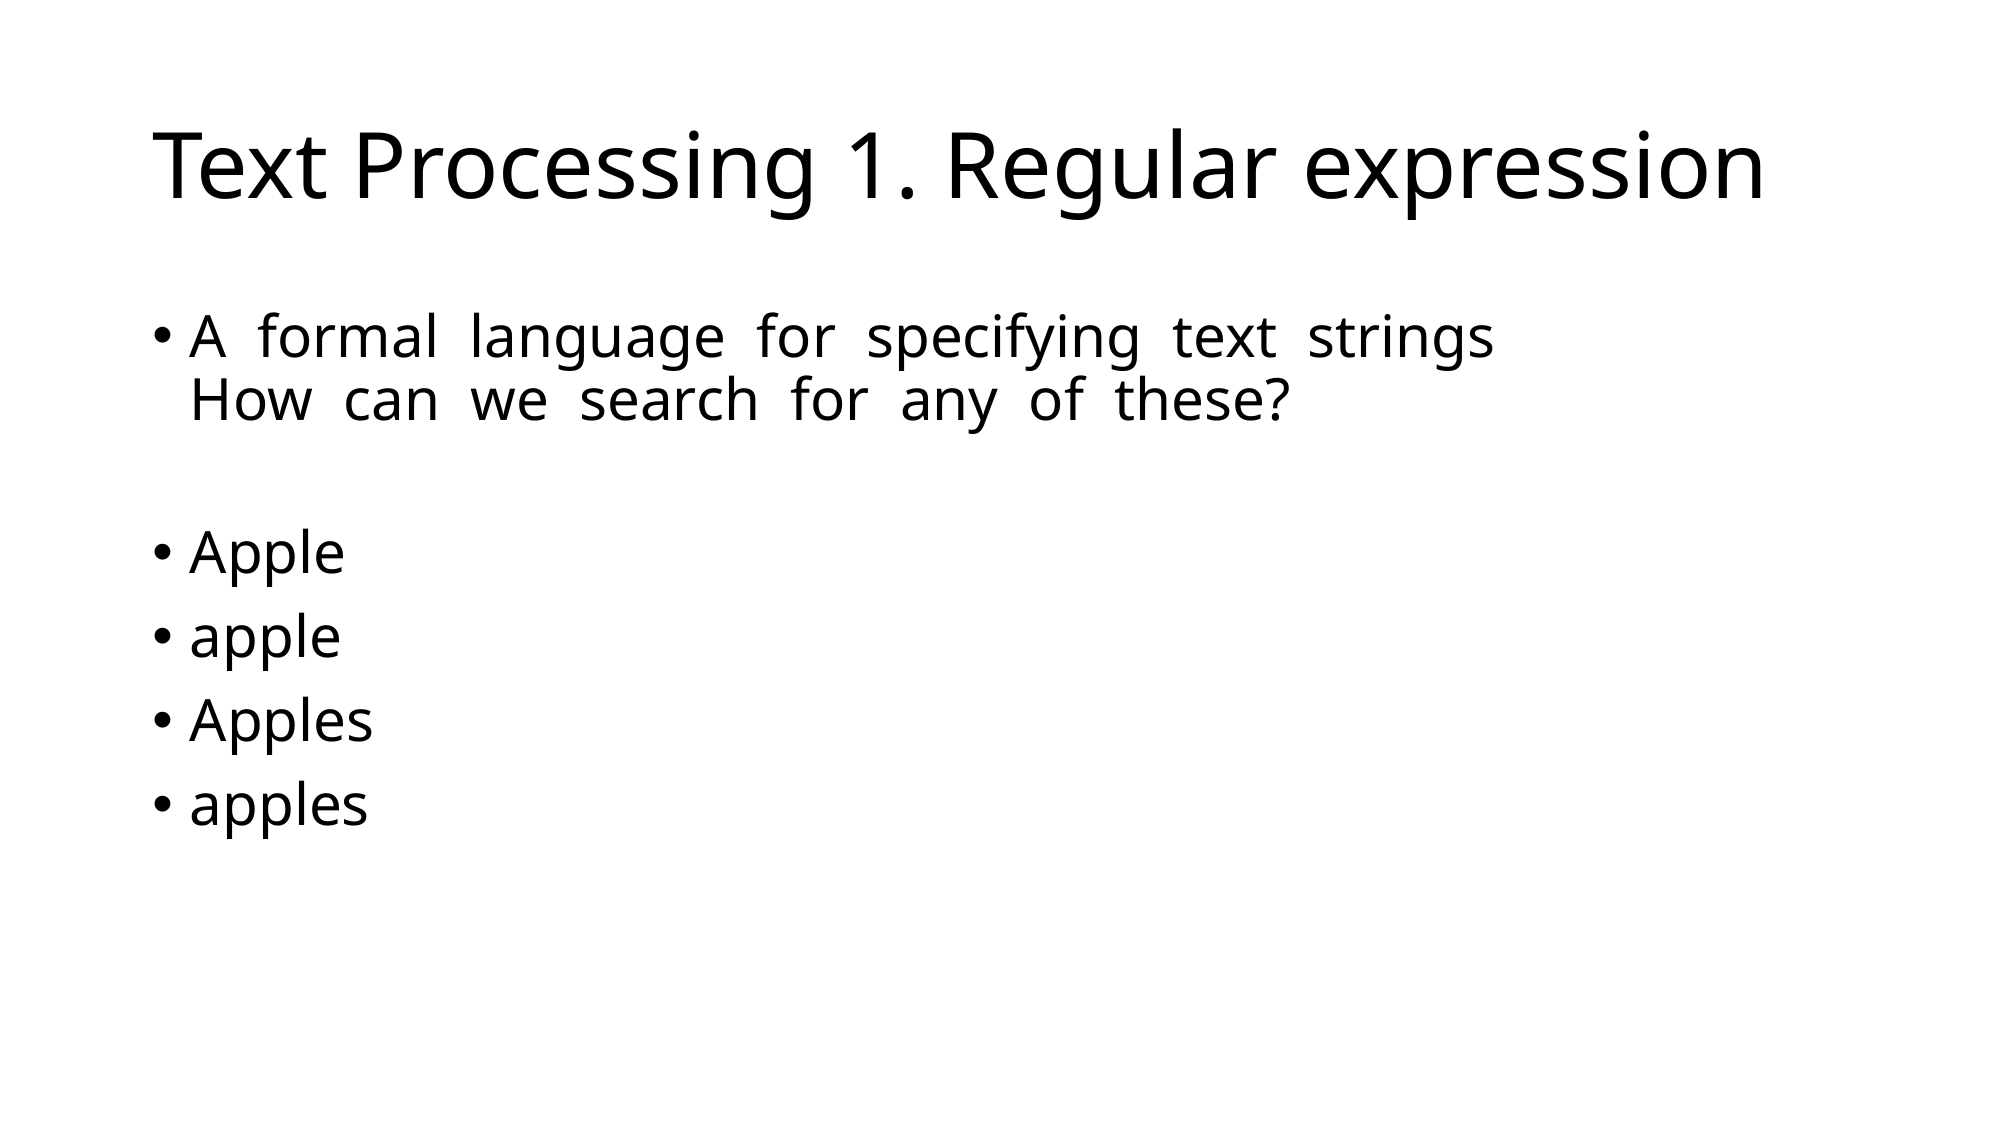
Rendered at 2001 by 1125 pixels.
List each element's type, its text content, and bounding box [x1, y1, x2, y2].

list A formal language for specifying text strings How can we search for any of these? Apple apple Apples apples [137, 299, 1863, 1014]
title Text Processing 1. Regular expression [137, 59, 1863, 278]
